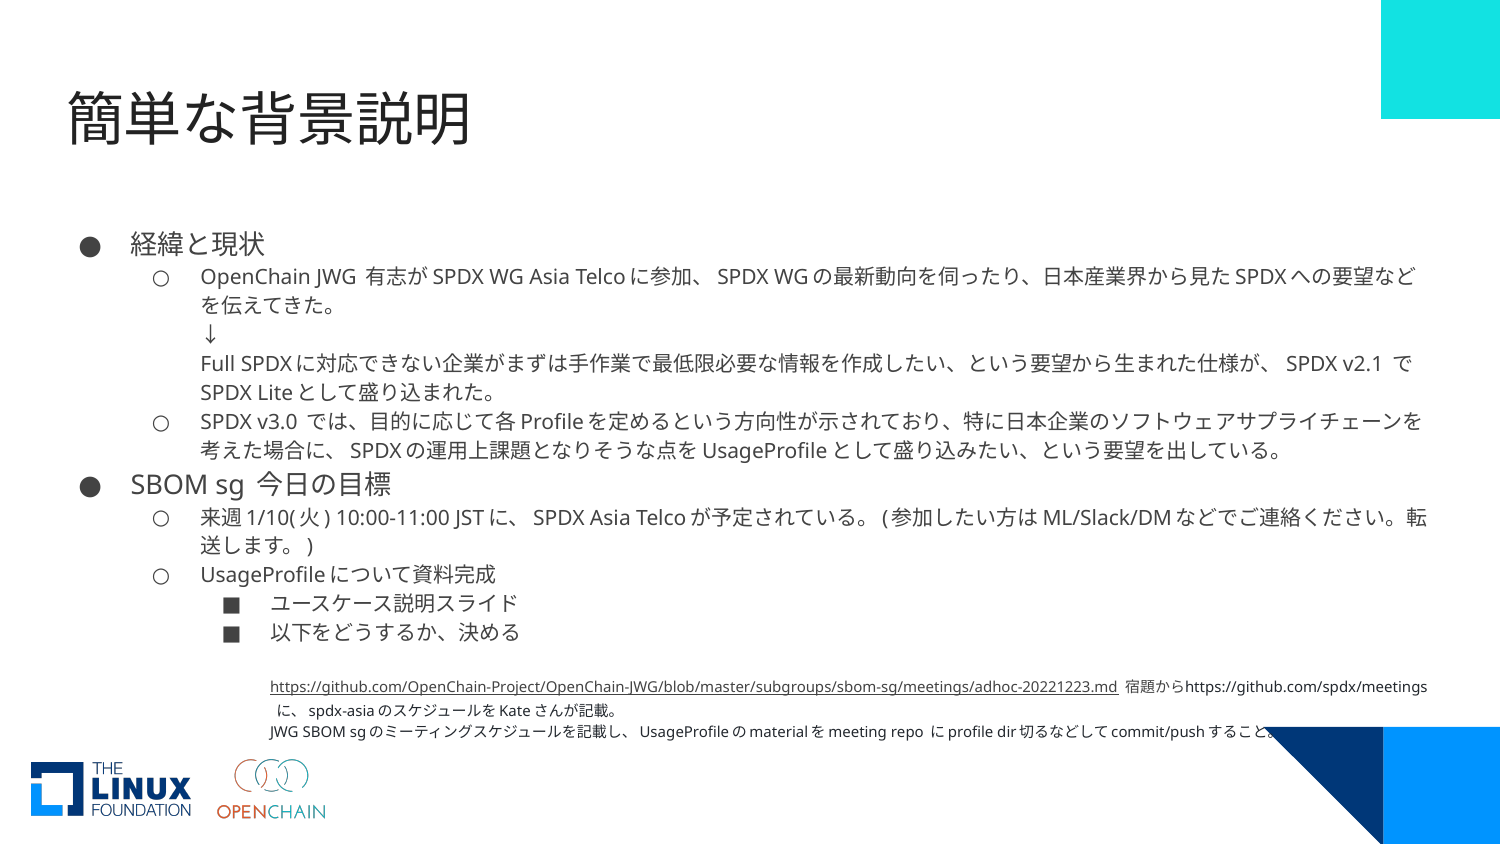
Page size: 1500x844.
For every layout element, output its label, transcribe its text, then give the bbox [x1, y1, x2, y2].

picture [215, 757, 327, 821]
title 簡単な背景説明 [51, 67, 1449, 167]
picture [31, 762, 191, 816]
list 経緯と現状 OpenChain JWG 有志がSPDX WG Asia Telcoに参加、SPDX WGの最新動向を伺ったり、日本産業界から見たSPDXへの要望などを伝えてきた。 ↓ Full SPDXに対応できない企業がまずは手作業で最低限必要な情報を作成したい、という要望から生まれた仕様が、SPDX v2.1 で SPDX Liteとして盛り込まれた。 SPDX v3.0 では、目的に応じて各Profileを定めるという方向性が示されており、特に日本企業のソフトウェアサプライチェーンを考えた場合に、SPDXの運用上課題となりそうな点をUsageProfileとして盛り込みたい、という要望を出している。 SBOM sg 今日の目標 来週1/10(火) 10:00-11:00 JSTに、SPDX Asia Telcoが予定されている。(参加したい方はML/Slack/DMなどでご連絡ください。転送します。) UsageProfileについて資料完成 ユースケース説明スライド 以下をどうするか、決める https://github.com/OpenChain-Project/OpenChain-JWG/blob/master/subgroups/sbom-sg/meetings/adhoc-20221223.md 宿題から https://github.com/spdx/meetings に、spdx-asiaのスケジュールをKateさんが記載。 JWG SBOM sgのミーティングスケジュールを記載し、UsageProfileのmaterialをmeeting repo にprofile dir切るなどしてcommit/pushすること。 [46, 207, 1444, 756]
